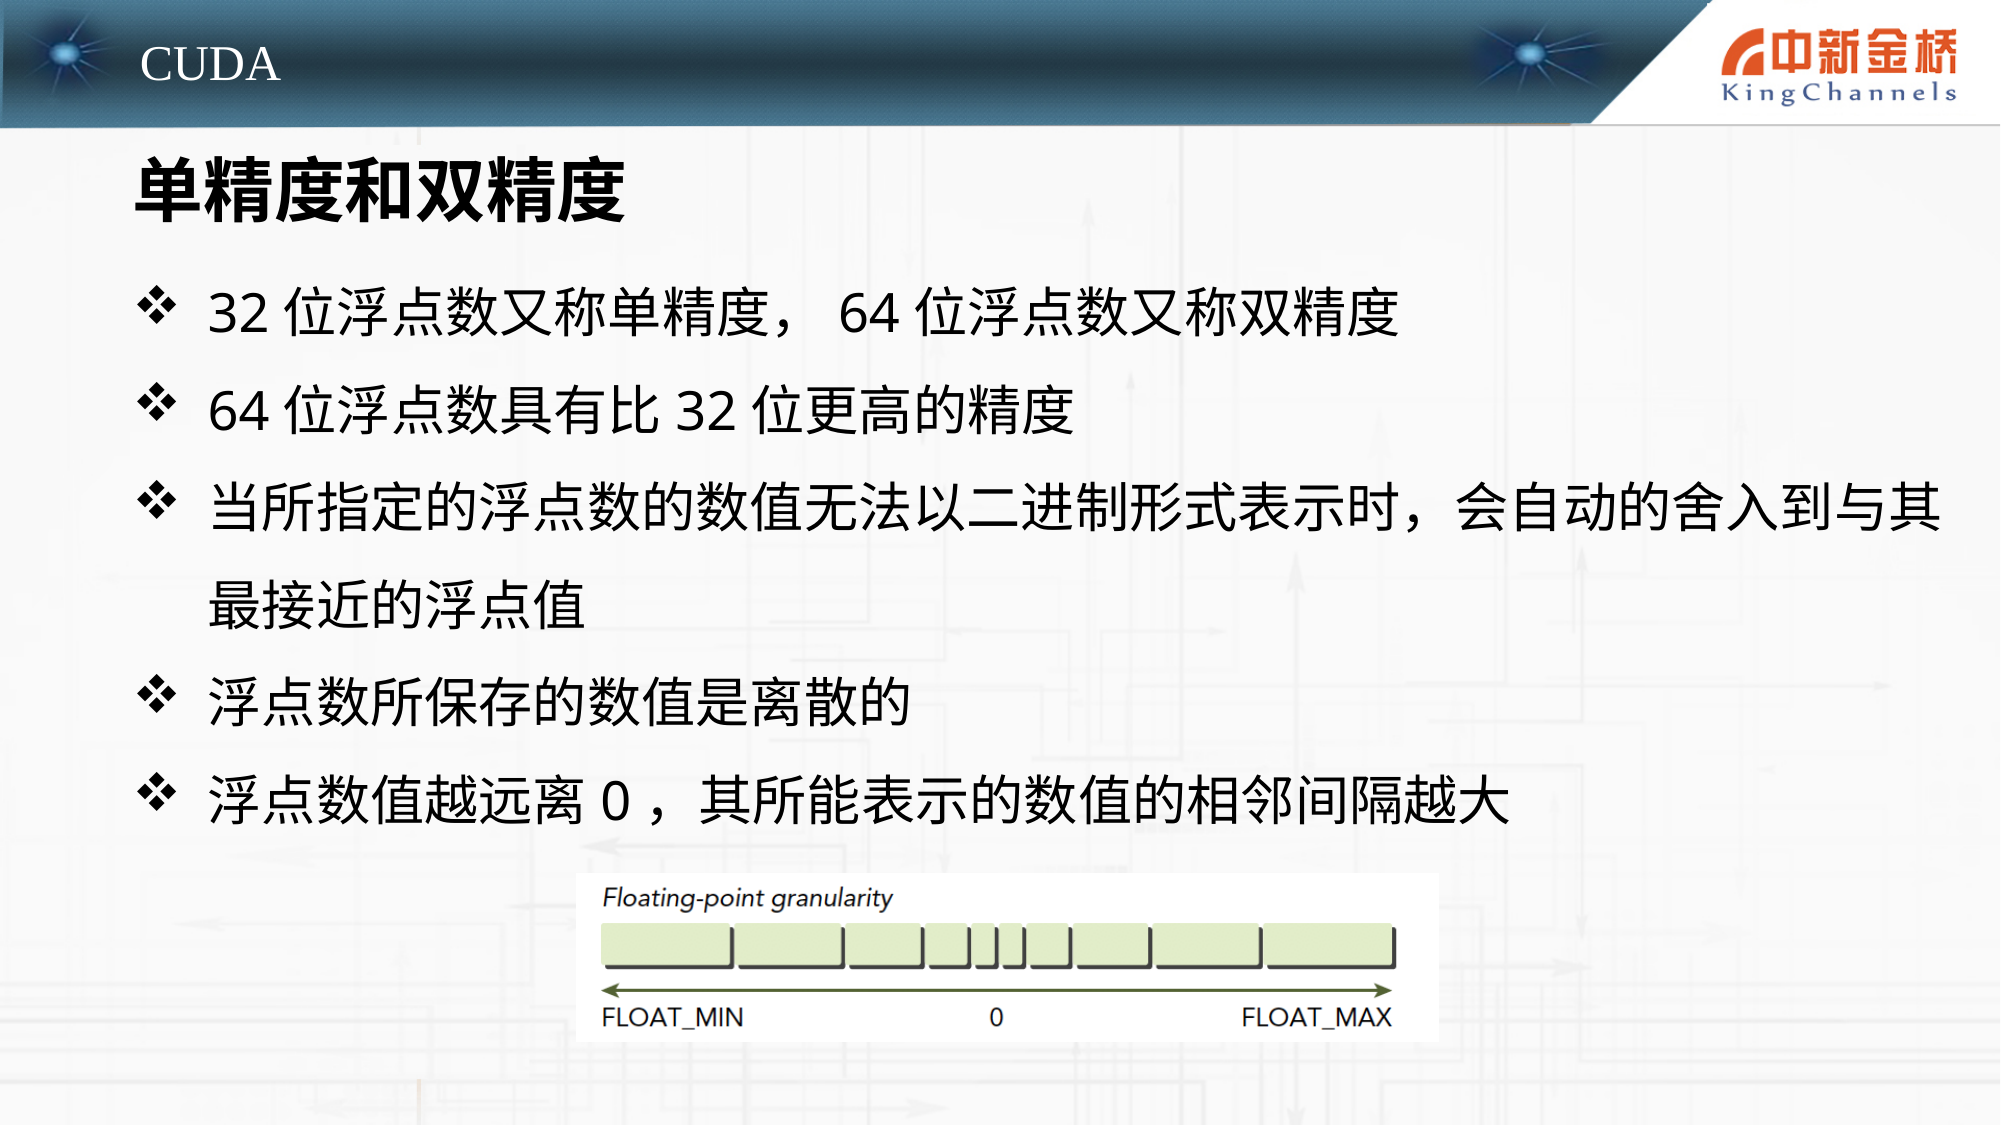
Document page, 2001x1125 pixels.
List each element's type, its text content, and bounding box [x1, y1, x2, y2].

picture [0, 0, 2001, 1125]
text_box 单精度和双精度 [117, 138, 1898, 238]
text_box 32位浮点数又称单精度，64位浮点数又称双精度 64位浮点数具有比32位更高的精度 当所指定的浮点数的数值无法以二进制形式表示时，会自动的舍入到与其最接近的浮点值 浮点数所保存的数值是离散的 浮点数值越远离0，其所能表示的数值的相邻间隔越大 [117, 238, 2000, 1034]
